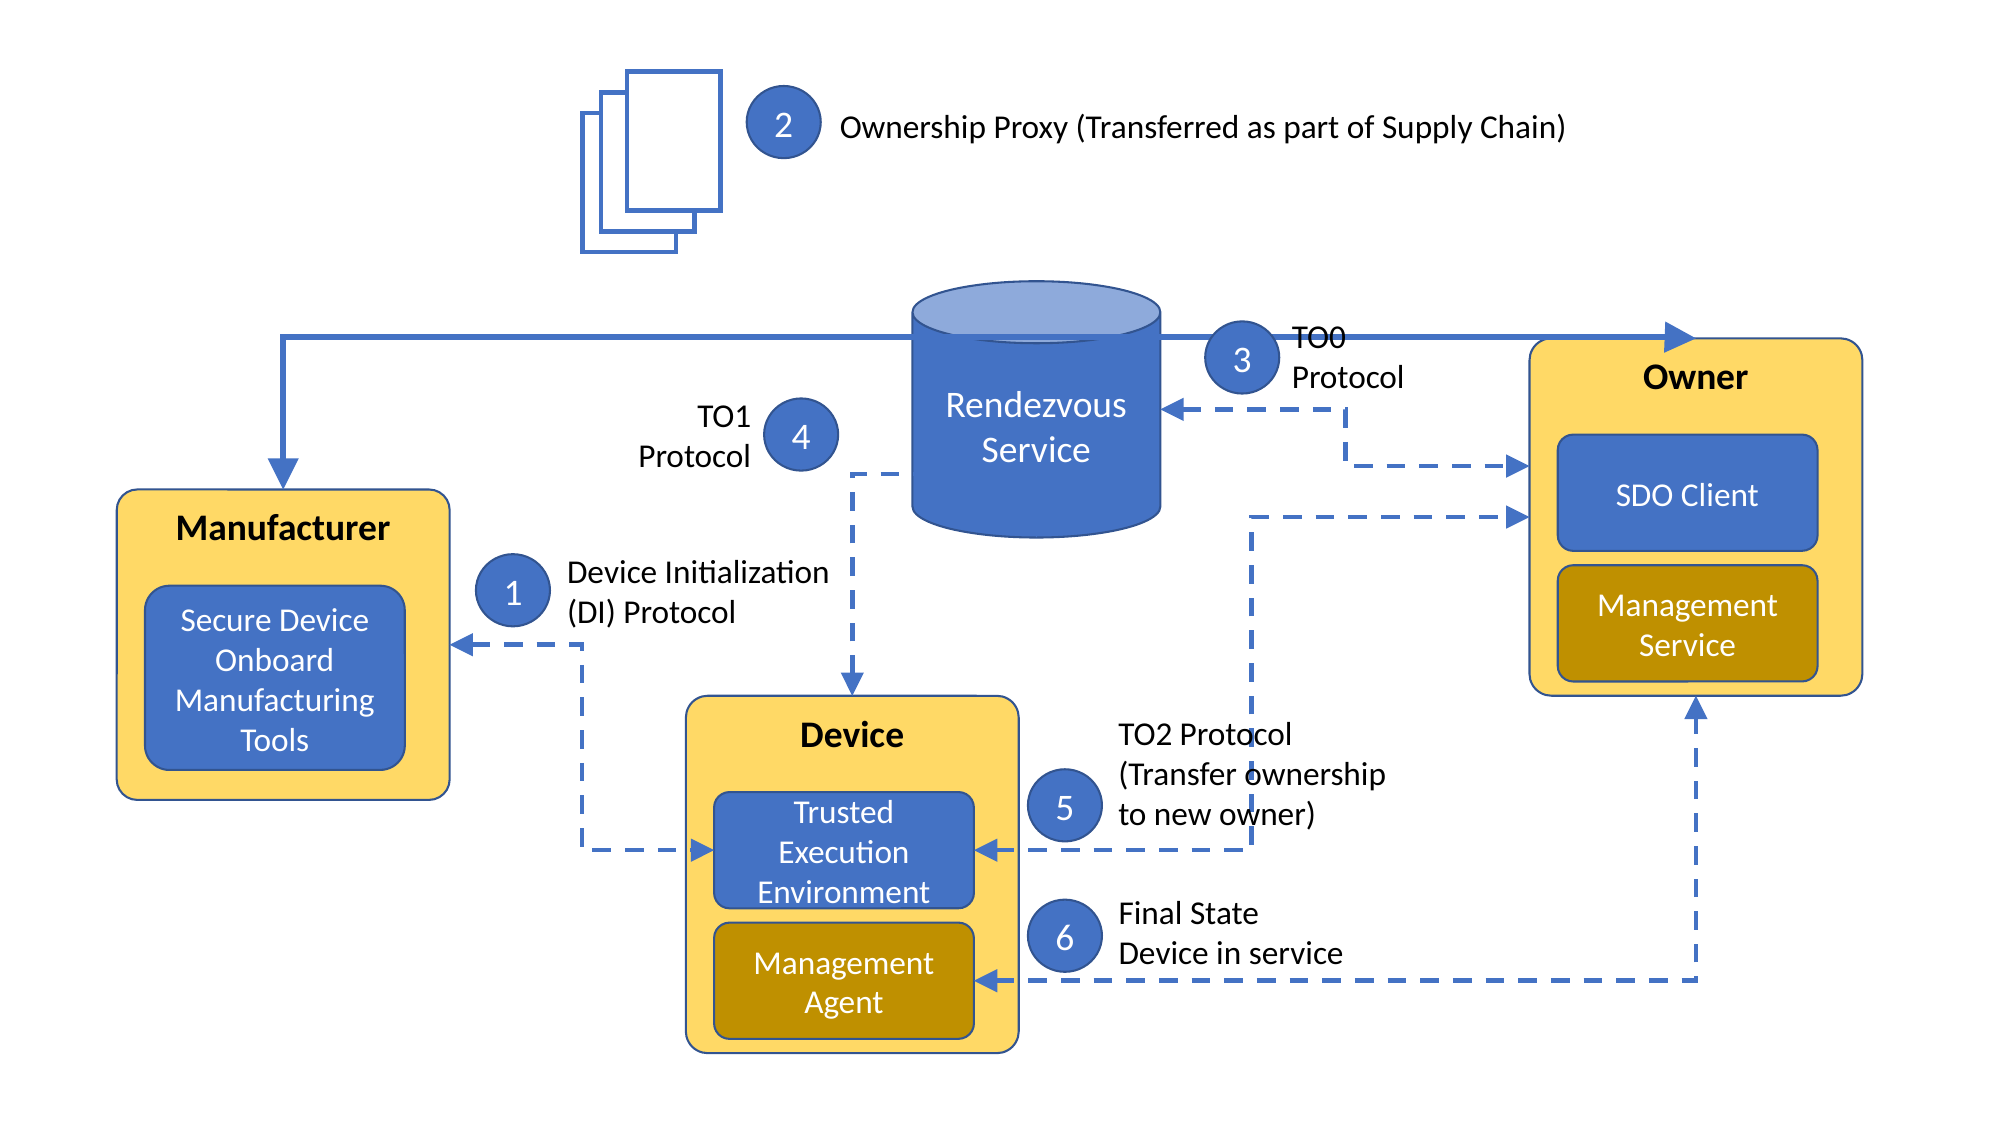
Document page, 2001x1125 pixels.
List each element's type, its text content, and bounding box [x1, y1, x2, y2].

text_box 2 [745, 84, 822, 160]
text_box Ownership Proxy (Transferred as part of Supply Chain) [825, 97, 913, 153]
text_box 3 [1204, 320, 1277, 395]
text_box Ownership Proxy (Transferred as part of Supply Chain) [1066, 97, 1583, 153]
text_box Device Initialization (DI) Protocol [552, 543, 853, 638]
text_box Trusted Execution Environment [713, 791, 913, 910]
text_box Secure Device Onboard Manufacturing Tools [143, 584, 406, 771]
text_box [1160, 409, 1530, 466]
text_box [600, 91, 696, 232]
text_box Device [684, 851, 913, 1055]
text_box Manufacturer [115, 488, 451, 801]
text_box SDO Client [1556, 433, 1819, 552]
text_box 1 [474, 553, 552, 628]
text_box Rendezvous Service [1066, 340, 1162, 517]
text_box Owner [1528, 337, 1864, 697]
text_box TO1 Protocol [623, 386, 766, 482]
text_box [582, 112, 677, 253]
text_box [1066, 517, 1530, 695]
text_box Management Agent [713, 921, 913, 1040]
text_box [1066, 695, 1696, 981]
text_box TO0 Protocol [1277, 307, 1420, 403]
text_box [913, 0, 1066, 1121]
text_box Device [715, 694, 913, 798]
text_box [449, 644, 715, 851]
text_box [739, 522, 913, 583]
text_box 4 [766, 397, 840, 472]
text_box Management Service [1556, 564, 1819, 683]
text_box [626, 71, 722, 212]
text_box Rendezvous Service [1066, 281, 1162, 334]
